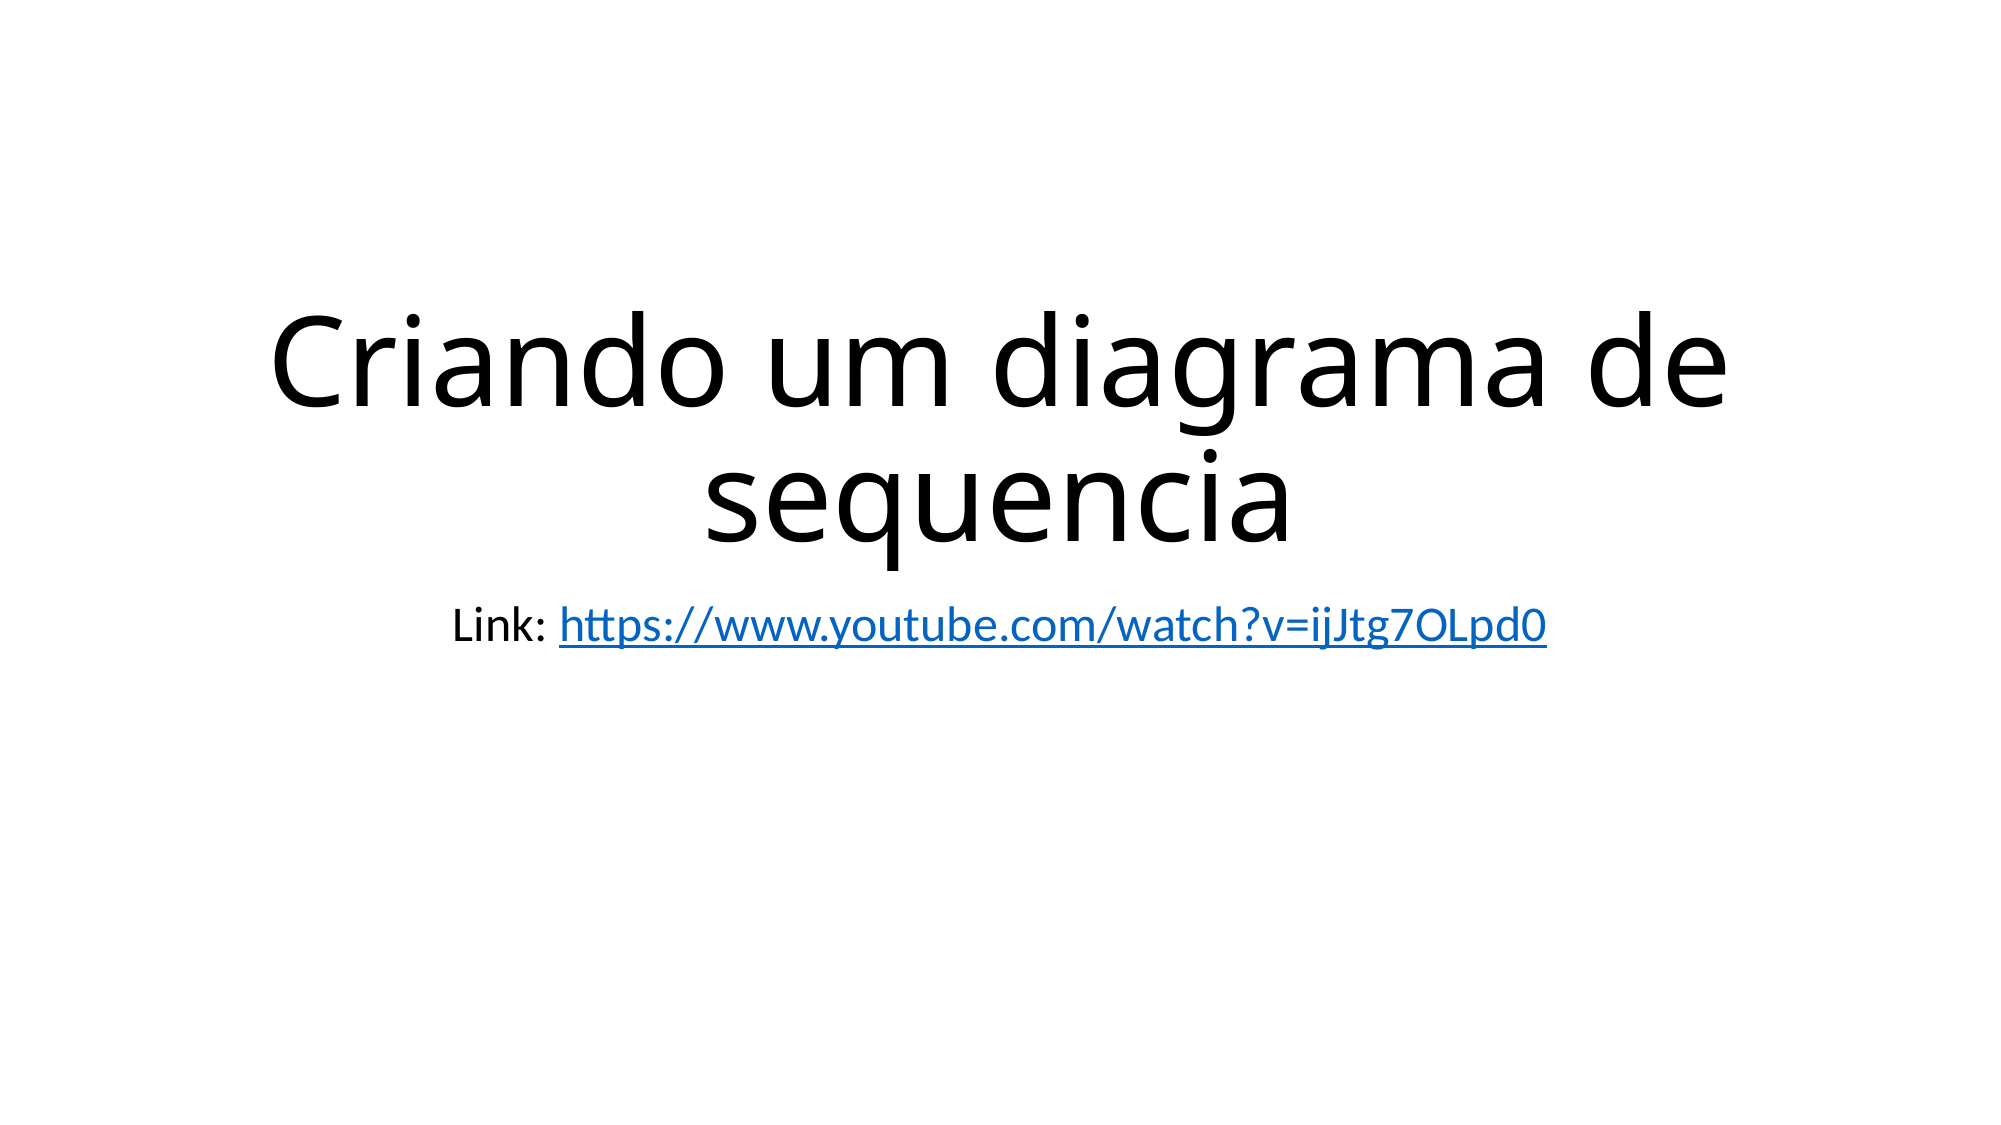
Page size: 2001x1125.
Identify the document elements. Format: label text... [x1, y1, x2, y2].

subtitle Link: https://www.youtube.com/watch?v=ijJtg7OLpd0 [249, 590, 1750, 863]
title Criando um diagrama de sequencia [249, 184, 1750, 576]
